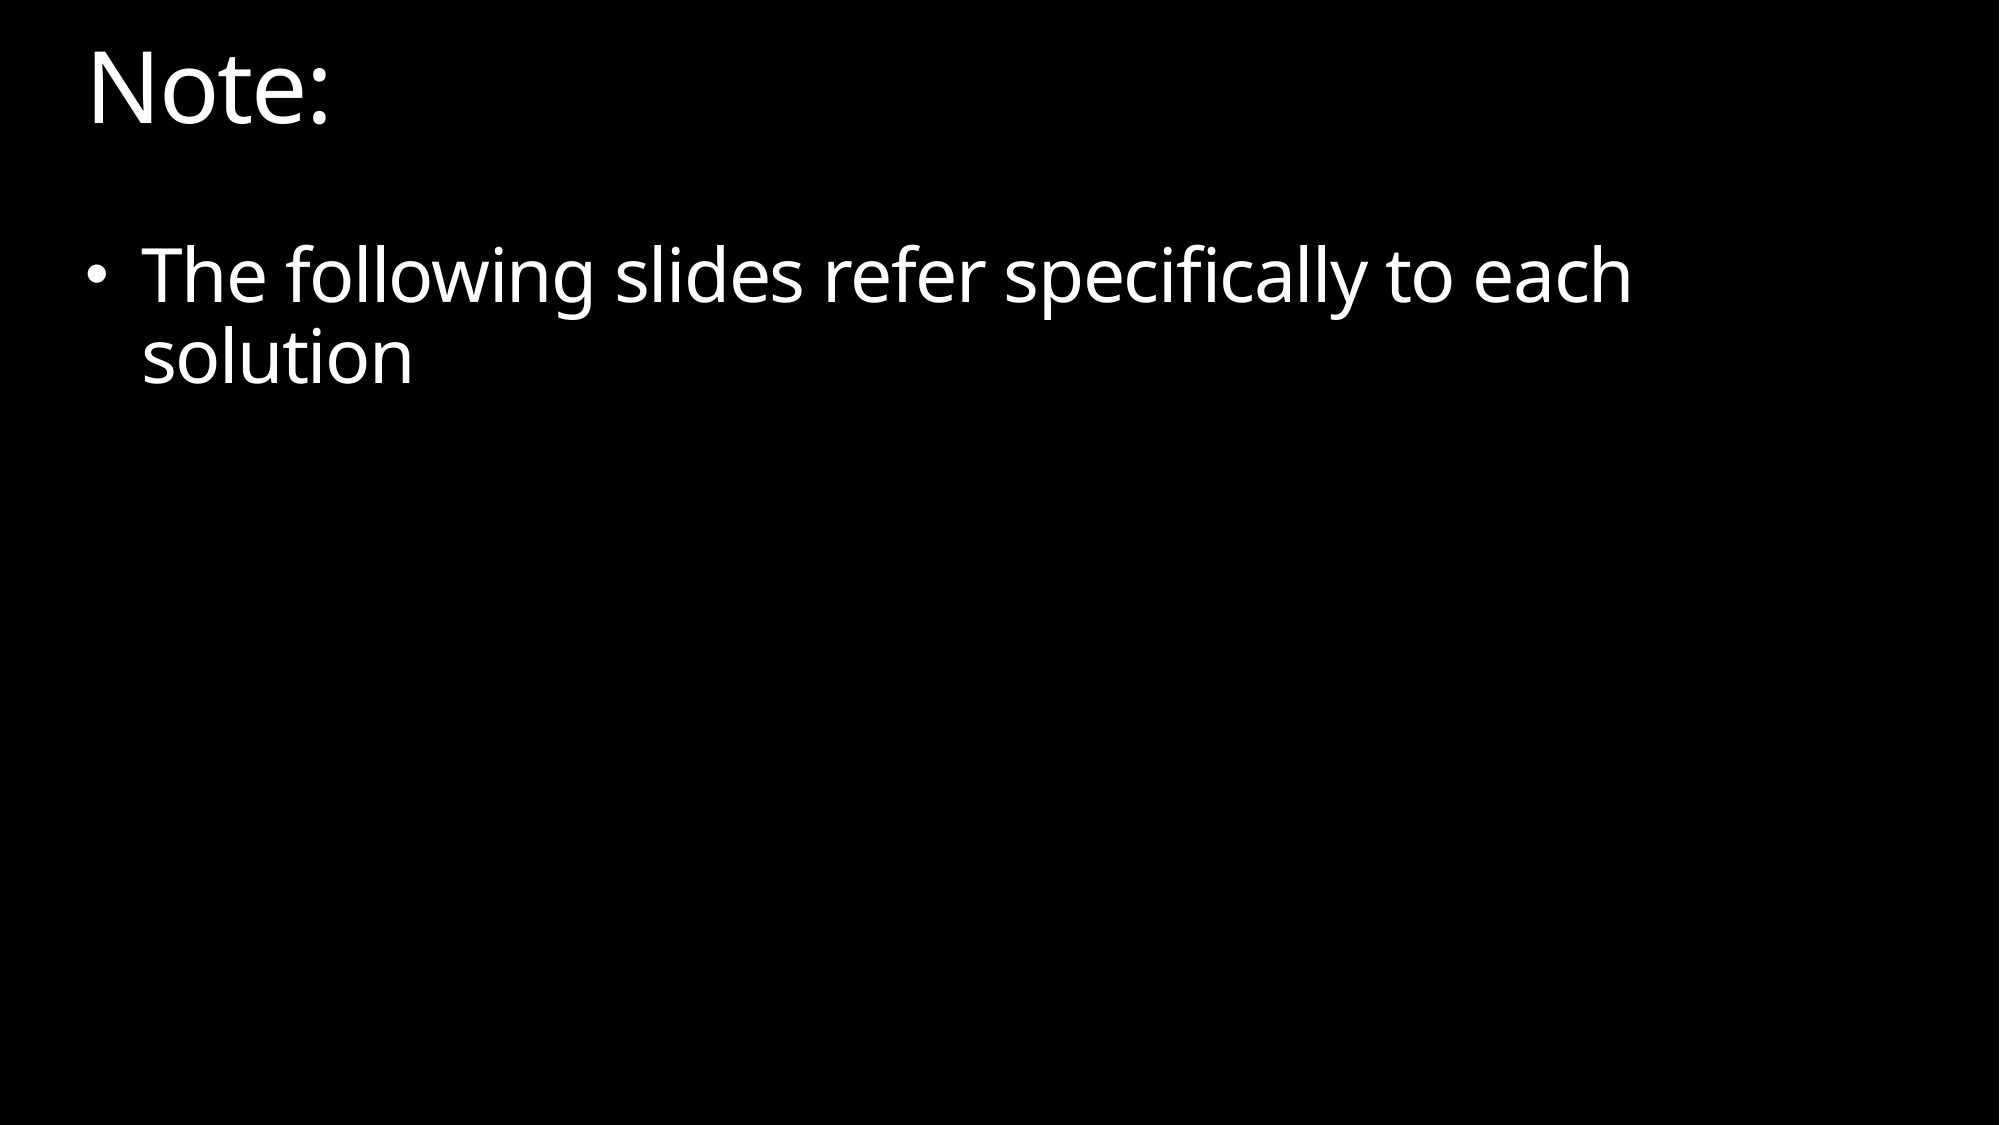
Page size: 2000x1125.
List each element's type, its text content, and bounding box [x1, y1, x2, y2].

title Note: [85, 37, 1915, 147]
list The following slides refer specifically to each solution [85, 237, 1914, 573]
